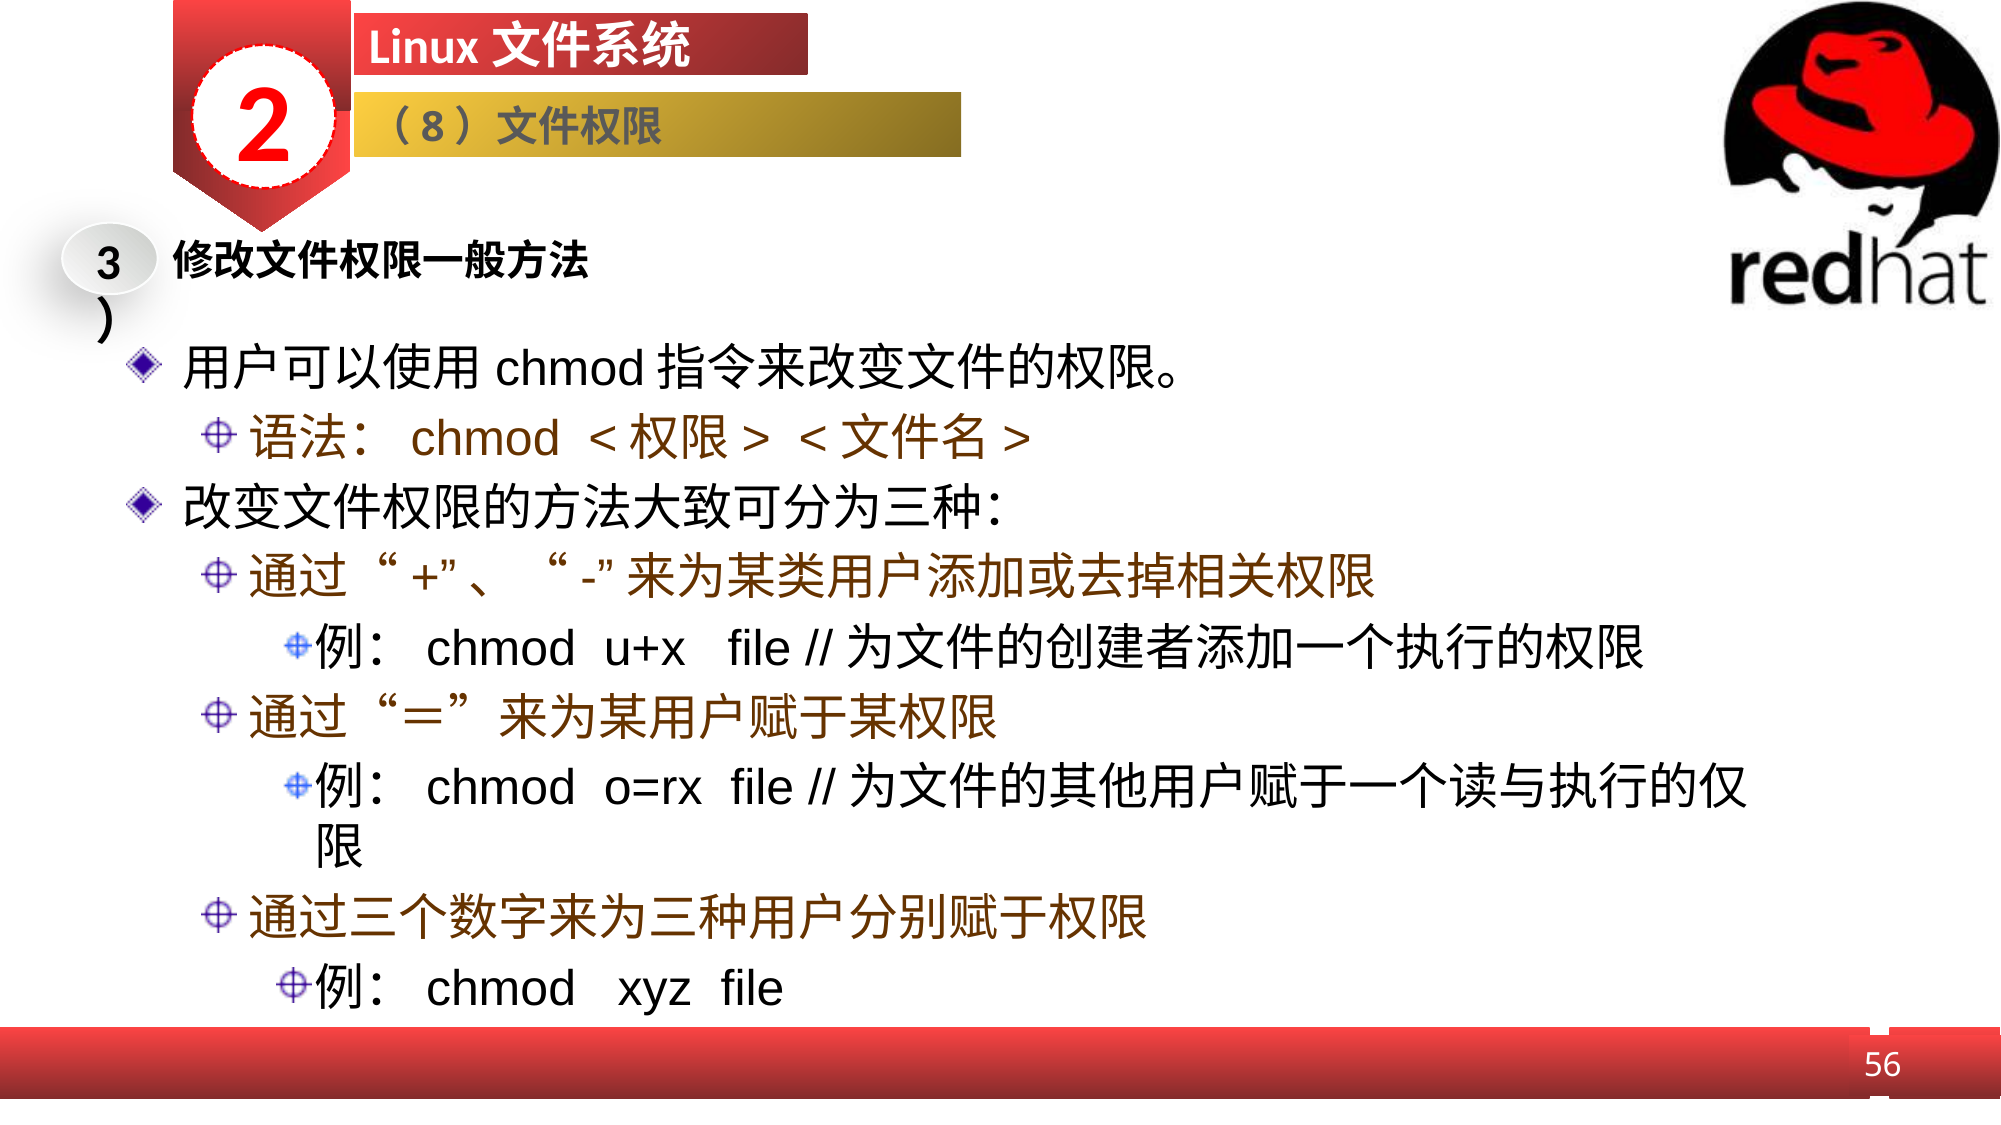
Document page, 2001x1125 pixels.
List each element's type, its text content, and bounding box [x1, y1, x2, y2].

picture [276, 767, 312, 803]
picture [126, 487, 162, 523]
picture [1715, 0, 2000, 315]
text_box Linux文件系统 [352, 12, 810, 76]
picture [201, 697, 237, 733]
picture [276, 627, 312, 663]
picture [201, 417, 237, 453]
picture [201, 557, 237, 593]
text_box （8）文件权限 [354, 92, 962, 157]
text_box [61, 222, 975, 299]
picture [276, 967, 312, 1003]
picture [126, 347, 162, 383]
picture [201, 897, 237, 933]
text_box 用户可以使用chmod指令来改变文件的权限。 语法：chmod <权限> <文件名> 改变文件权限的方法大致可分为三种： 通过“+”、“-”来为某类用户添加或去掉相关权限 例：chmod u+x file //为文件的创建者添加一个执行的权限 通过“＝”来为某用户赋于某权限 例：chmod o=rx file //为文件的其他用户赋于一个读与执行的仅限 通过三个数字来为三种用户分别赋于权限 例：chmod xyz file [111, 327, 1798, 1023]
text_box 2 [189, 42, 338, 191]
